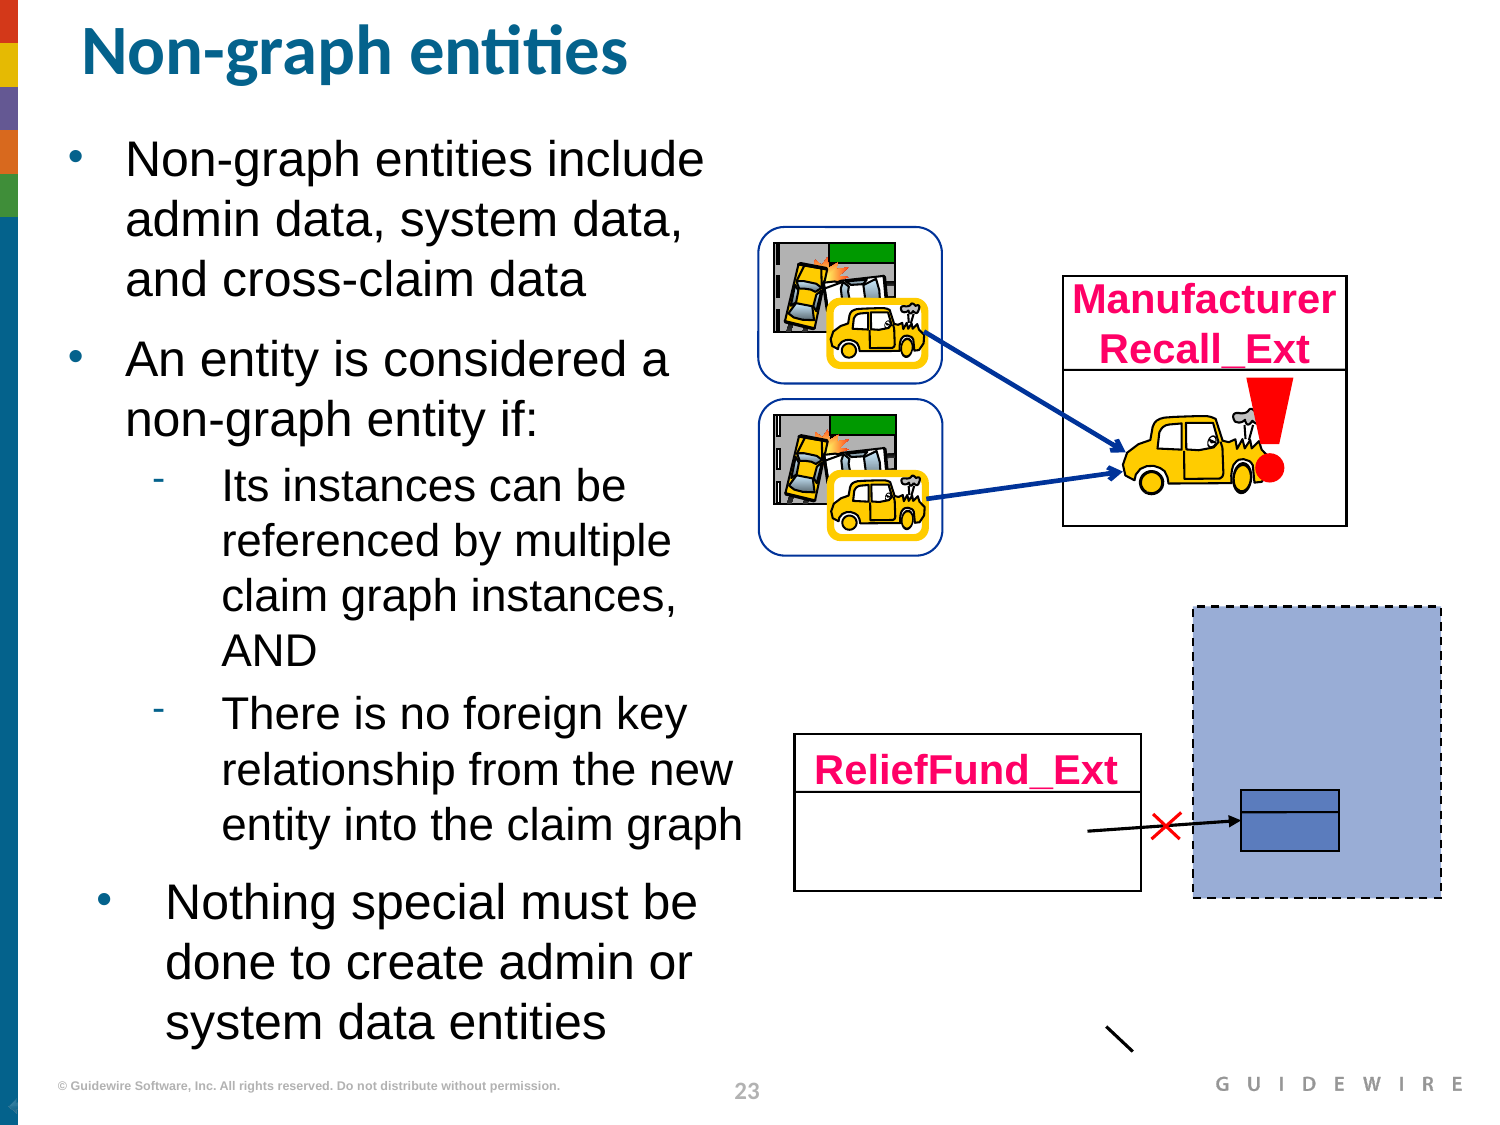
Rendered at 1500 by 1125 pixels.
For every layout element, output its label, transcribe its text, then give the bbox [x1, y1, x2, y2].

text_box [1063, 372, 1347, 527]
list Non-graph entities include admin data, system data, and cross-claim data An entity is considered a non-graph entity if: Its instances can be referenced by multiple claim graph instances, AND There is no foreign key relationship from the new entity into the claim graph Nothing special must be done to create admin or system data entities [67, 126, 766, 1064]
text_box [1192, 606, 1442, 899]
picture [10, 1101, 18, 1111]
text_box Manufacturer Recall_Ext [1058, 271, 1351, 372]
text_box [1105, 1026, 1134, 1052]
picture [0, 0, 18, 216]
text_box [1185, 820, 1242, 832]
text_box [1122, 377, 1294, 497]
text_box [758, 398, 943, 556]
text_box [1087, 820, 1146, 832]
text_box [1151, 812, 1182, 840]
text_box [794, 734, 1142, 892]
picture [1215, 1073, 1480, 1096]
title Non-graph entities [81, 19, 1446, 142]
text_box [1240, 789, 1340, 852]
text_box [758, 226, 943, 384]
